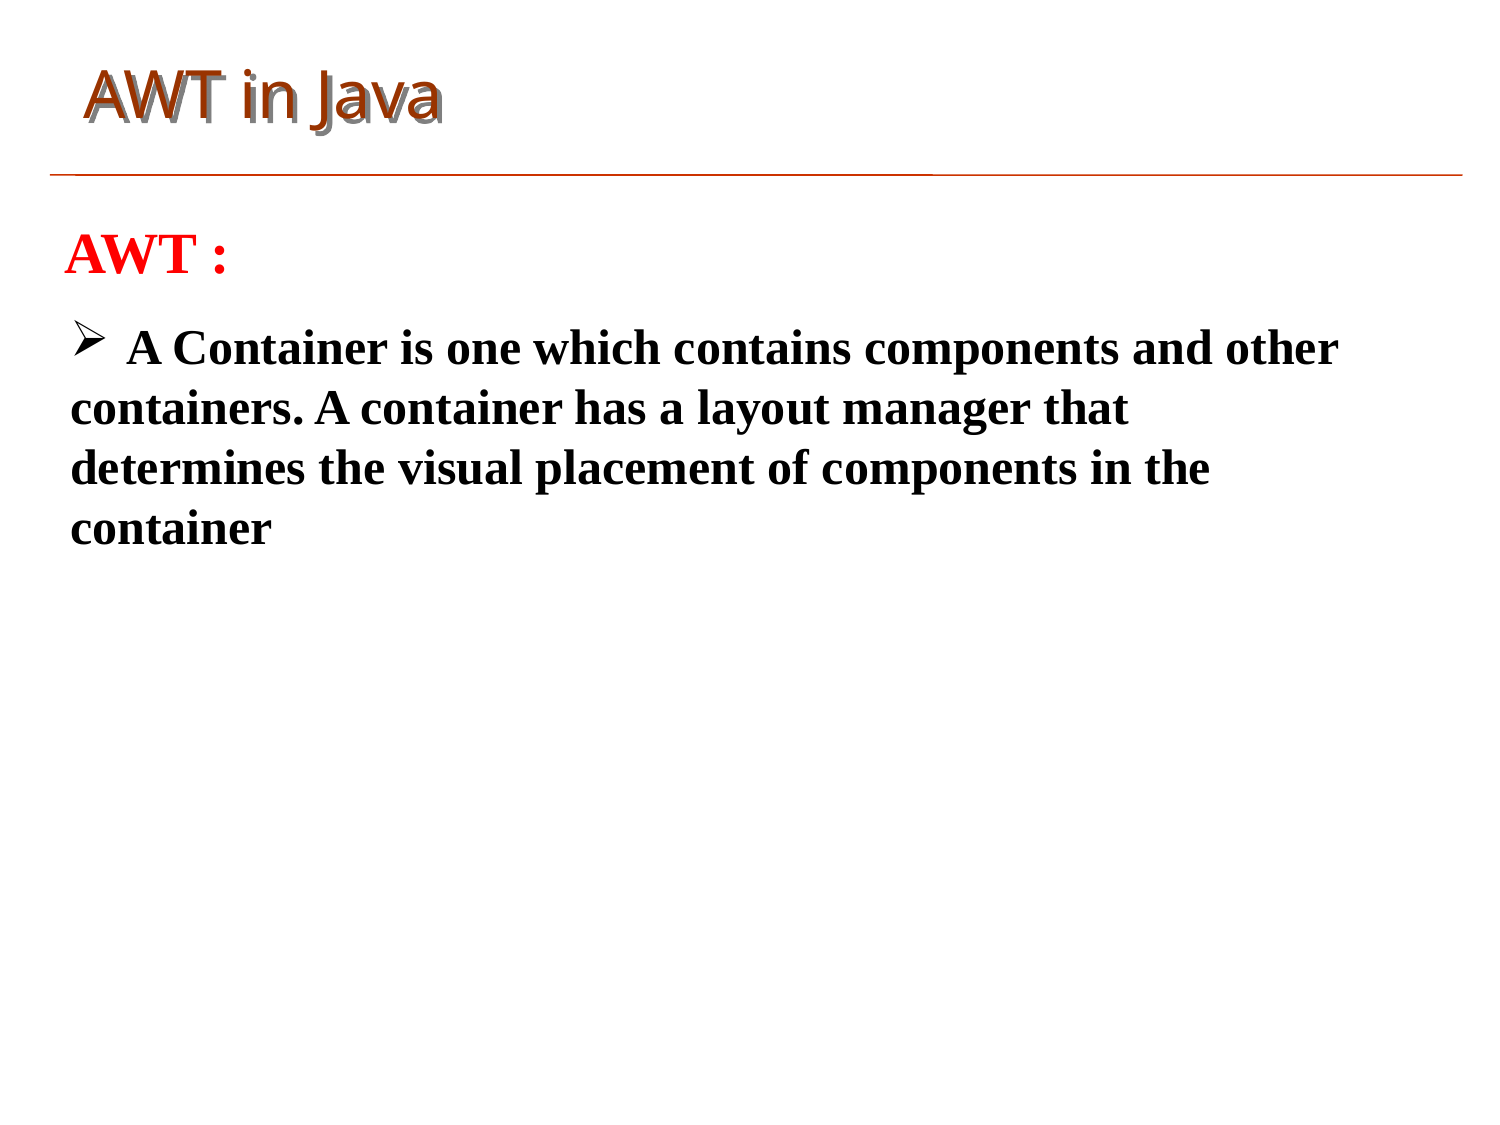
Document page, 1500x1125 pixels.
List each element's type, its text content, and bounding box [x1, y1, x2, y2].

text_box AWT : [49, 208, 1339, 293]
text_box AWT in Java [68, 44, 969, 140]
text_box A Container is one which contains components and other containers. A container has a layout manager that determines the visual placement of components in the container [55, 307, 1458, 623]
